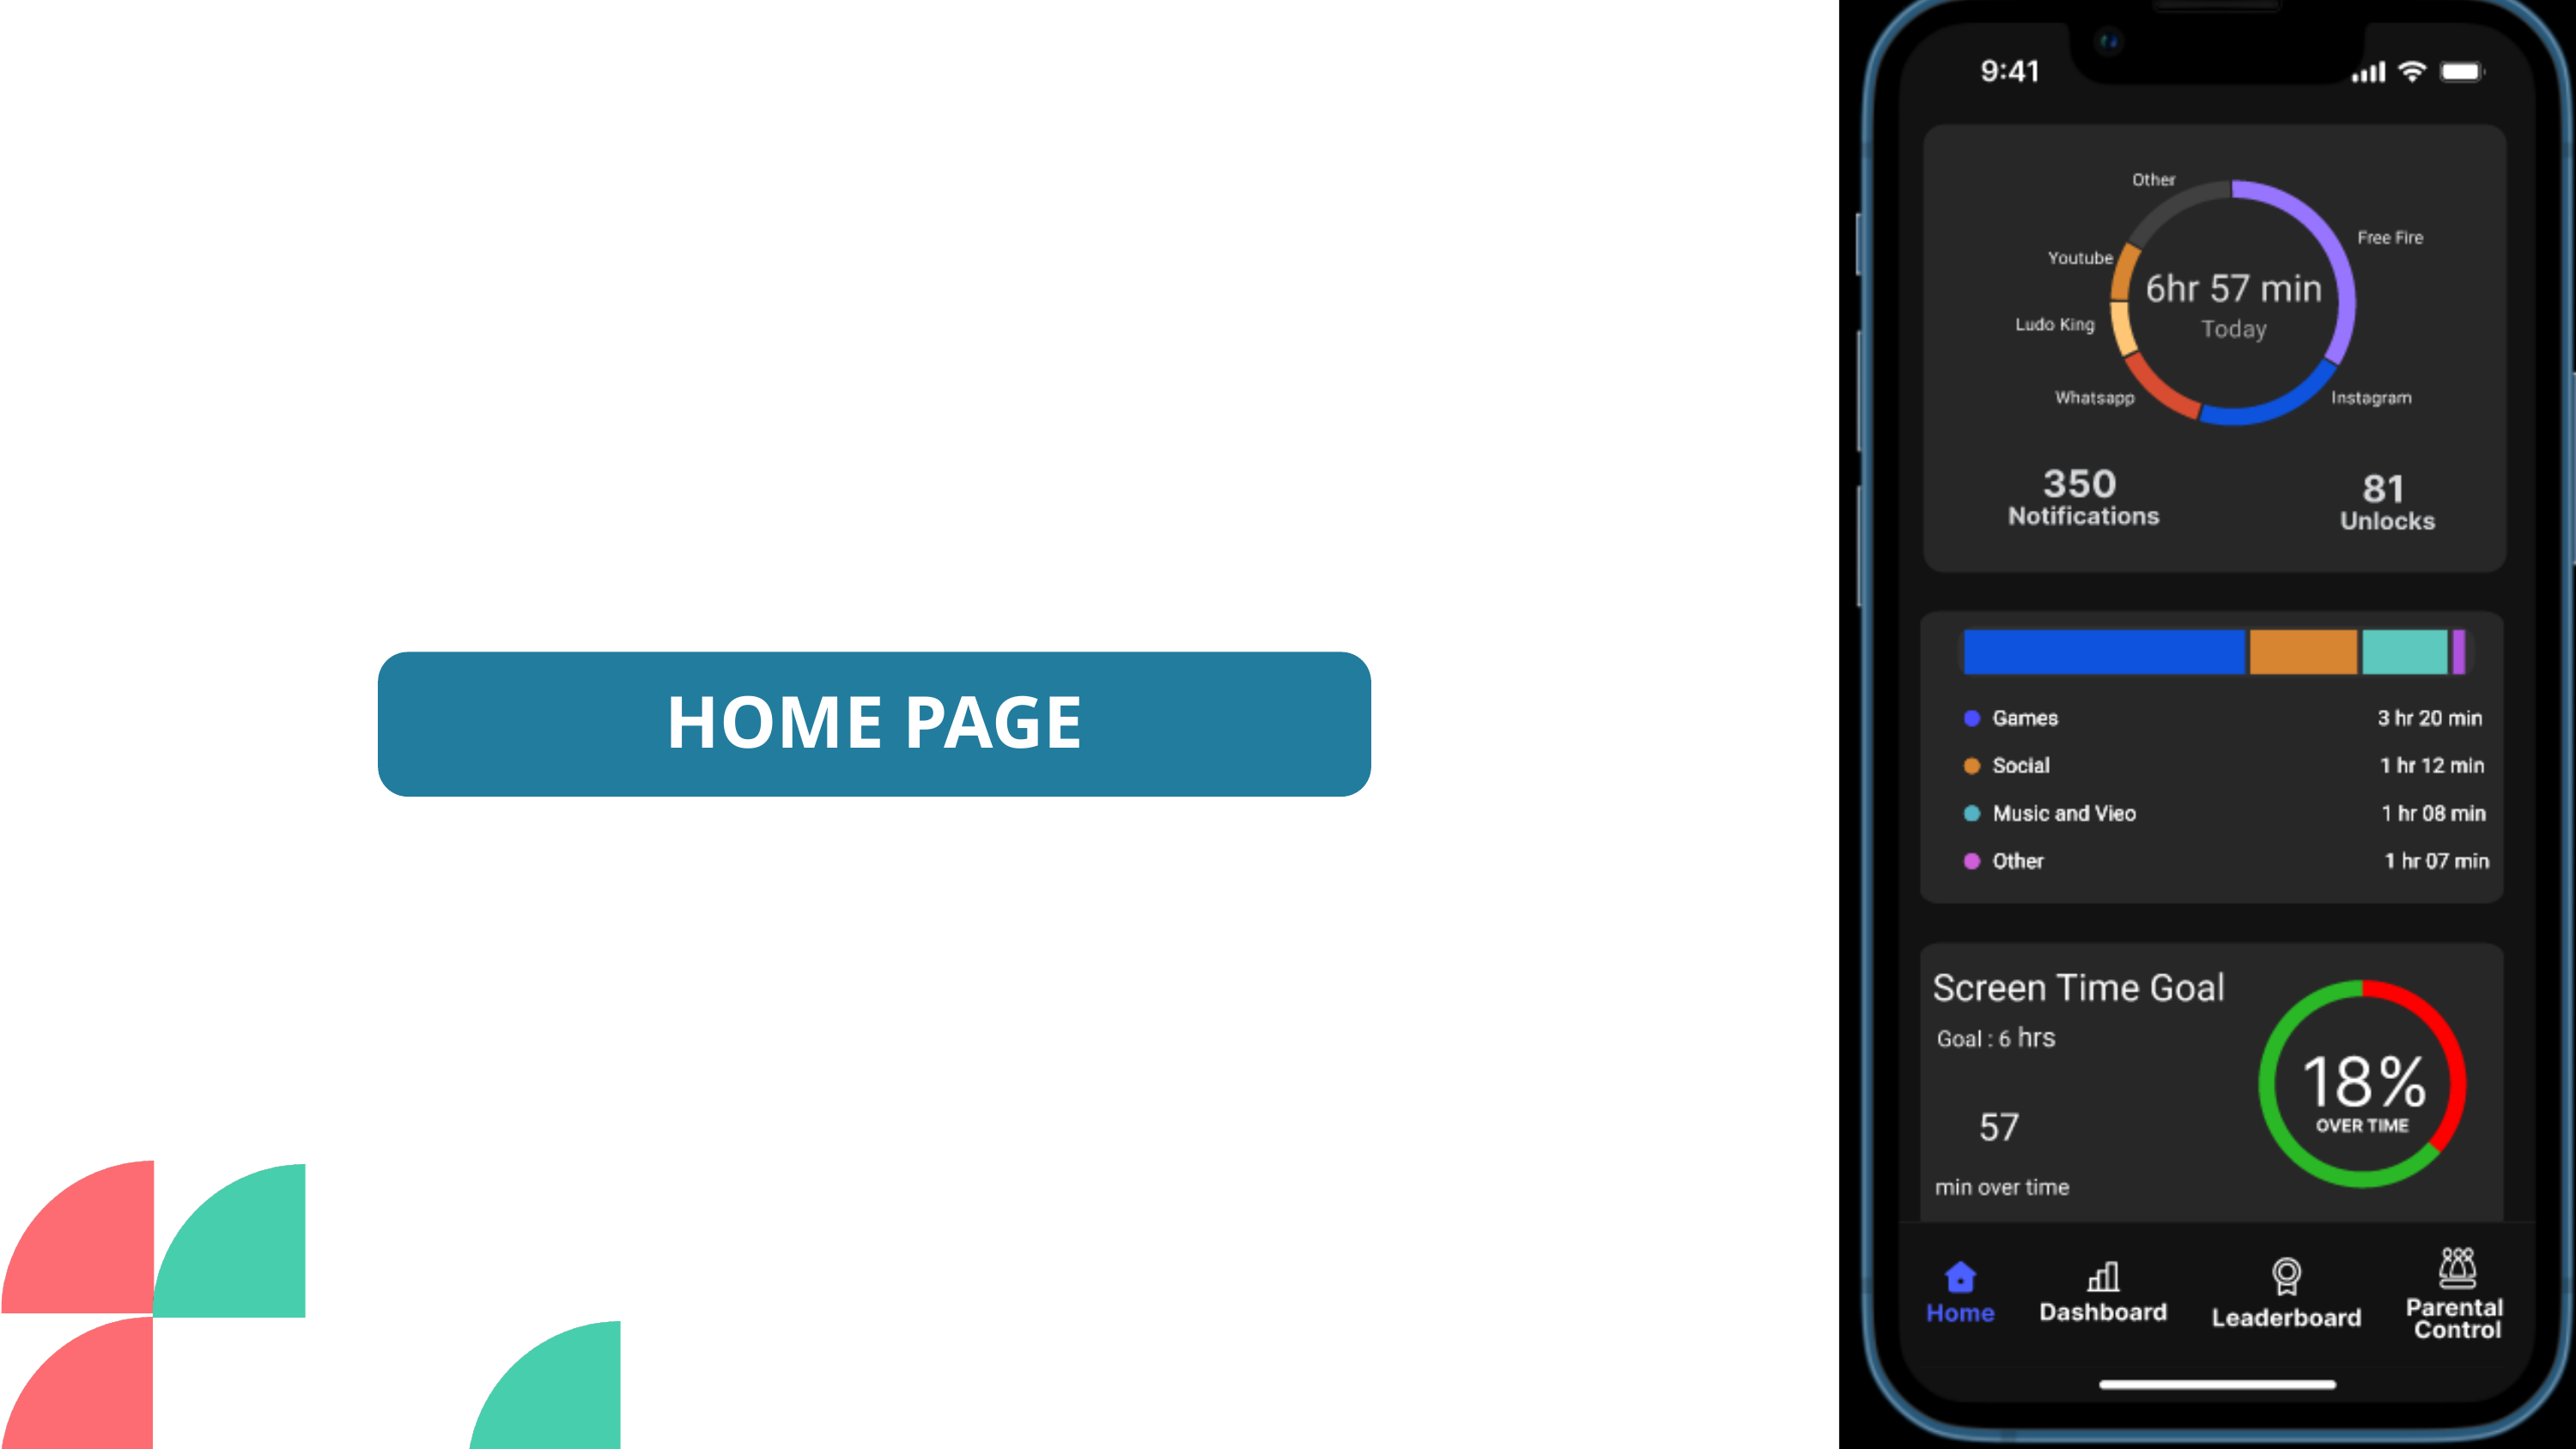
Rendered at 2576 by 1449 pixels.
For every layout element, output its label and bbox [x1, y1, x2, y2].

text_box [1, 1161, 155, 1314]
text_box [152, 1164, 306, 1318]
text_box [467, 1321, 621, 1449]
text_box [377, 652, 1372, 797]
text_box [1838, 0, 2576, 1449]
text_box [0, 1317, 153, 1449]
